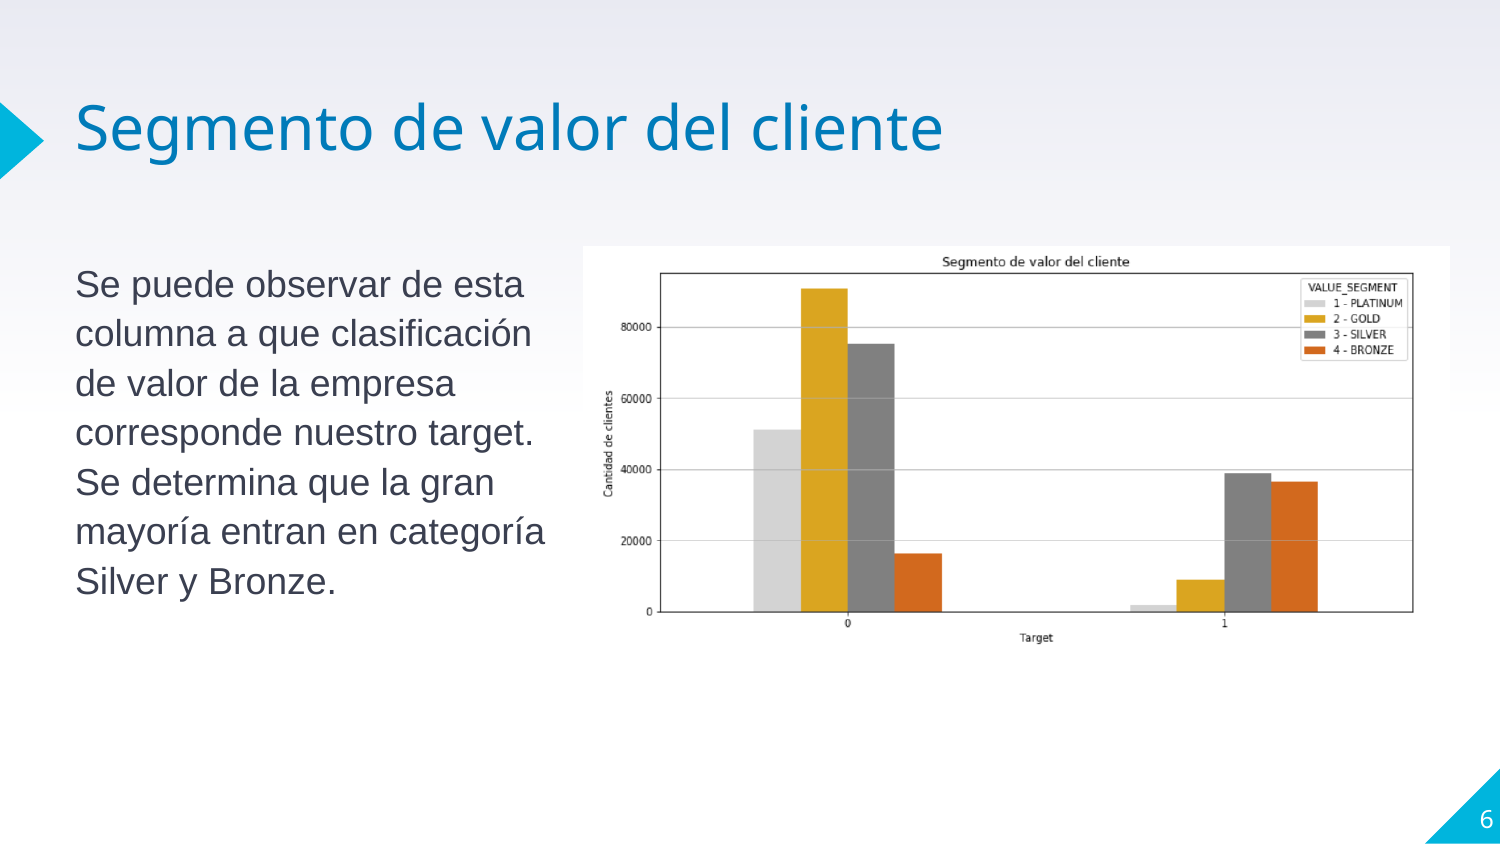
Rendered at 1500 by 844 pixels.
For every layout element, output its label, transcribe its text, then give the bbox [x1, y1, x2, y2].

text_box Se puede observar de esta columna a que clasificación de valor de la empresa corresponde nuestro target. Se determina que la gran mayoría entran en categoría Silver y Bronze. [74, 255, 584, 761]
title Segmento de valor del cliente [75, 102, 1001, 194]
picture [583, 245, 1451, 649]
slide_number ‹#› [1418, 760, 1494, 838]
